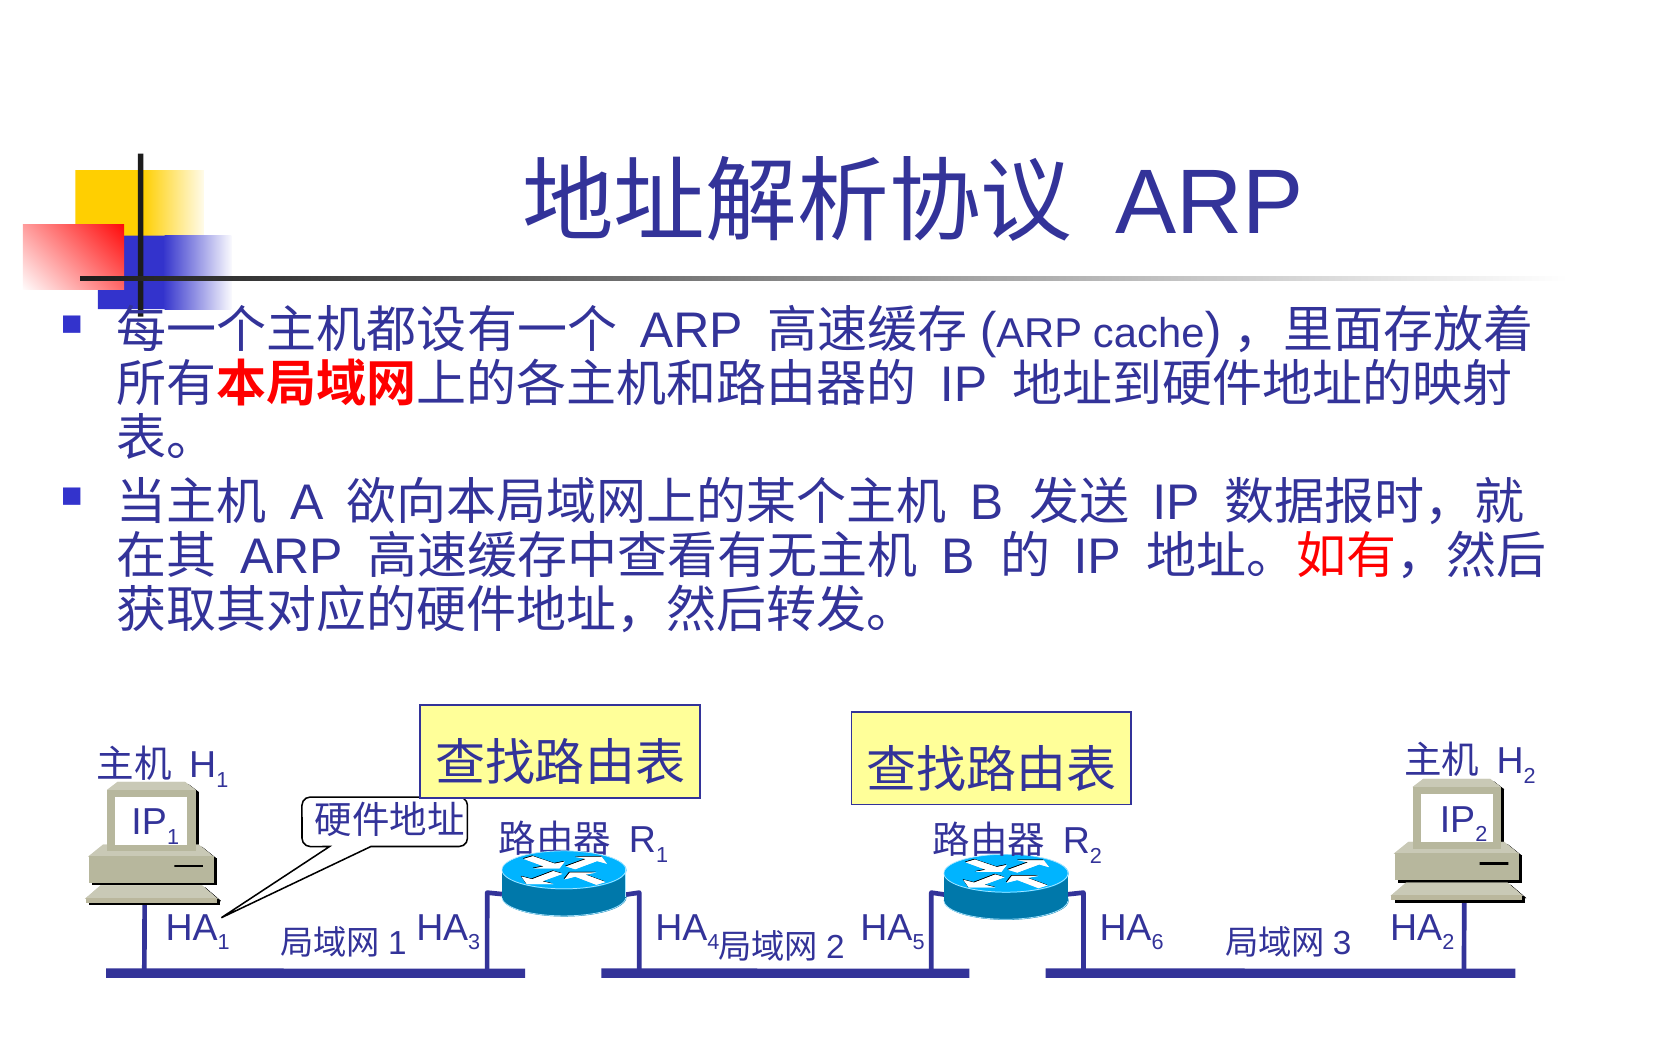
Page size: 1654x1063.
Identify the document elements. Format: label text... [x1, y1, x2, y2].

list 每一个主机都设有一个 ARP 高速缓存(ARP cache)，里面存放着所有本局域网上的各主机和路由器的 IP 地址到硬件地址的映射表。 当主机 A 欲向本局域网上的某个主机 B 发送 IP 数据报时，就在其 ARP 高速缓存中查看有无主机 B 的 IP 地址。如有，然后获取其对应的硬件地址，然后转发。 [45, 297, 1570, 967]
title 地址解析协议 ARP [208, 33, 1618, 260]
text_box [80, 704, 1553, 974]
